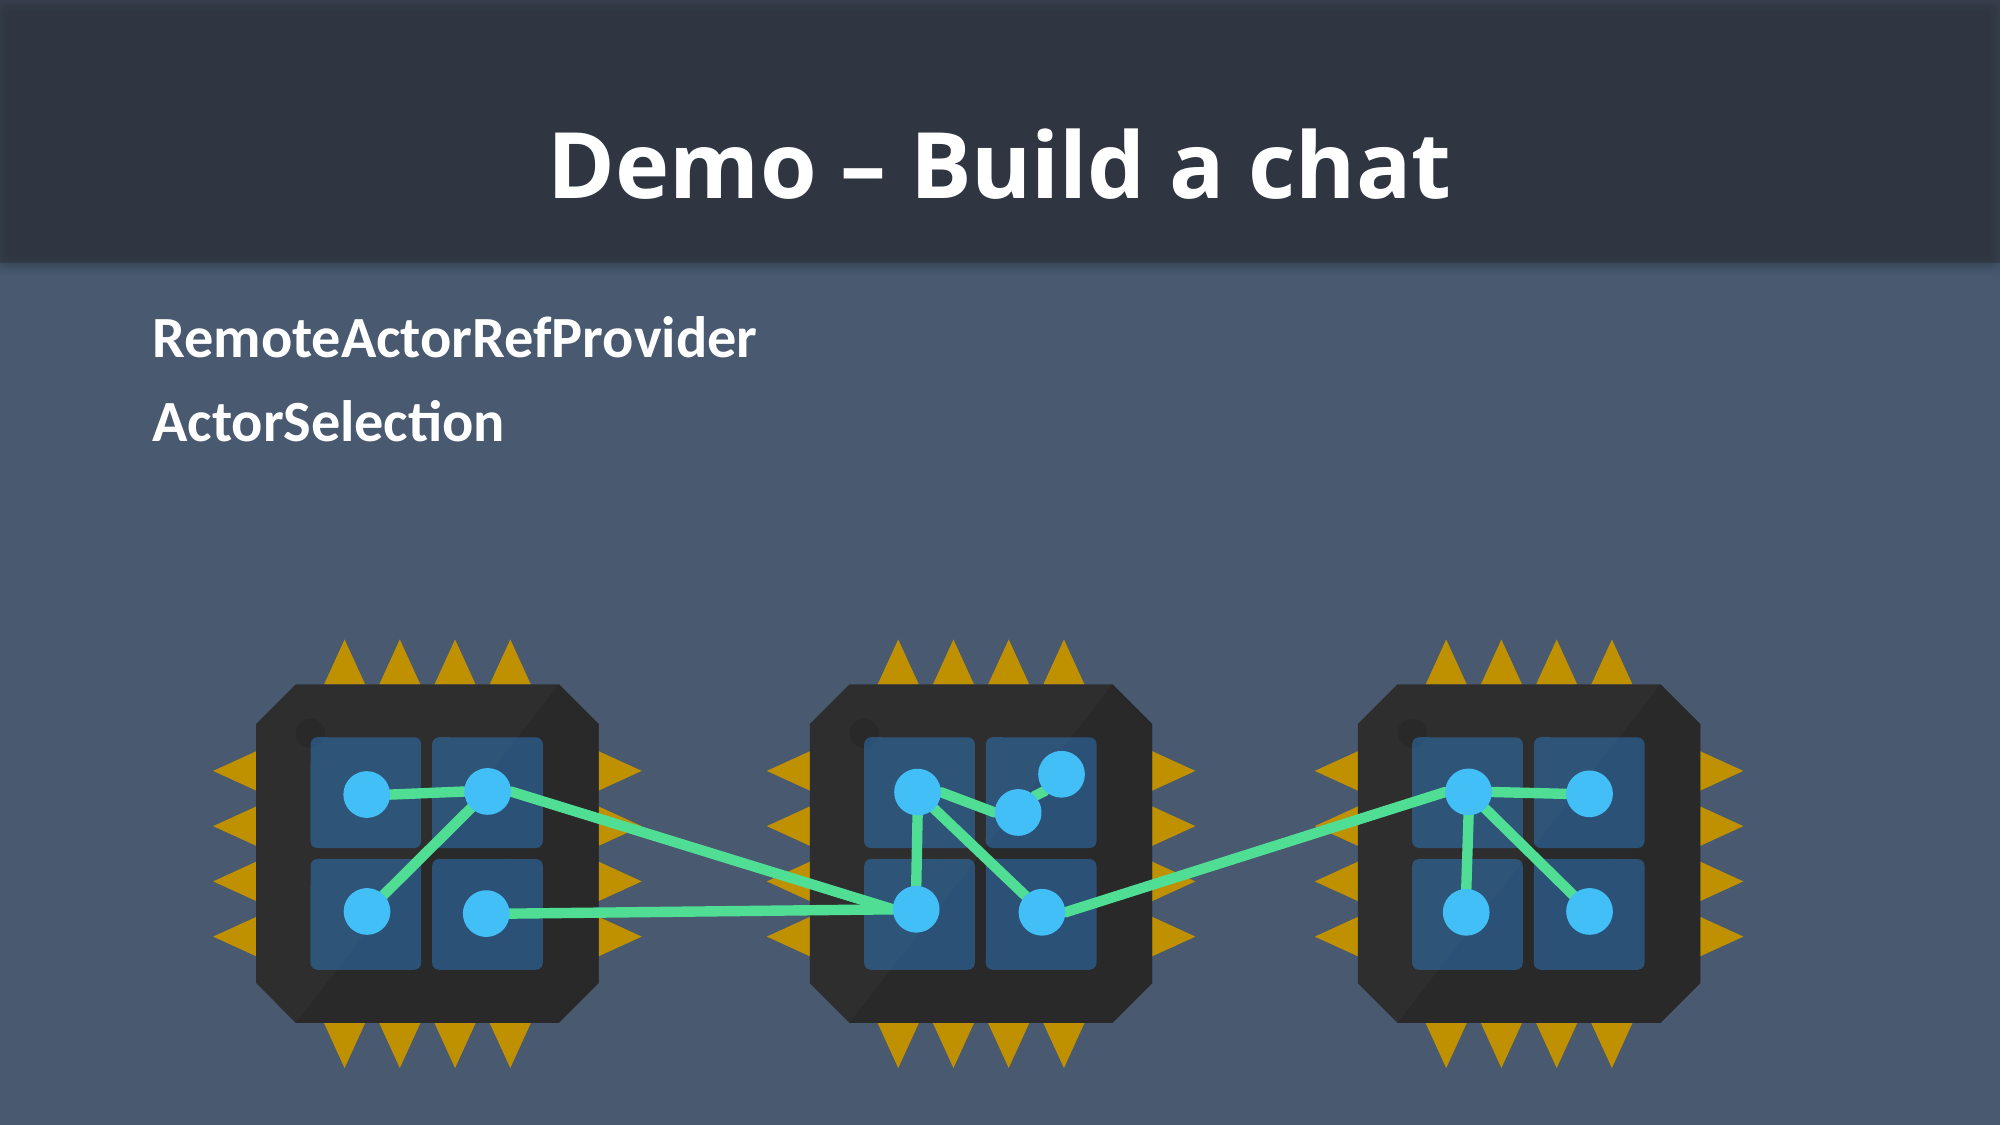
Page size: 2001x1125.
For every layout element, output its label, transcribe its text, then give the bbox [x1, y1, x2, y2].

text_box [213, 639, 642, 1069]
text_box [0, 0, 2000, 263]
title Demo – Build a chat [137, 59, 1863, 278]
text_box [343, 750, 1613, 937]
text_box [766, 937, 1196, 1069]
list RemoteActorRefProvider ActorSelection [137, 299, 1863, 577]
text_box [1314, 639, 1744, 1069]
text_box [766, 639, 1196, 750]
